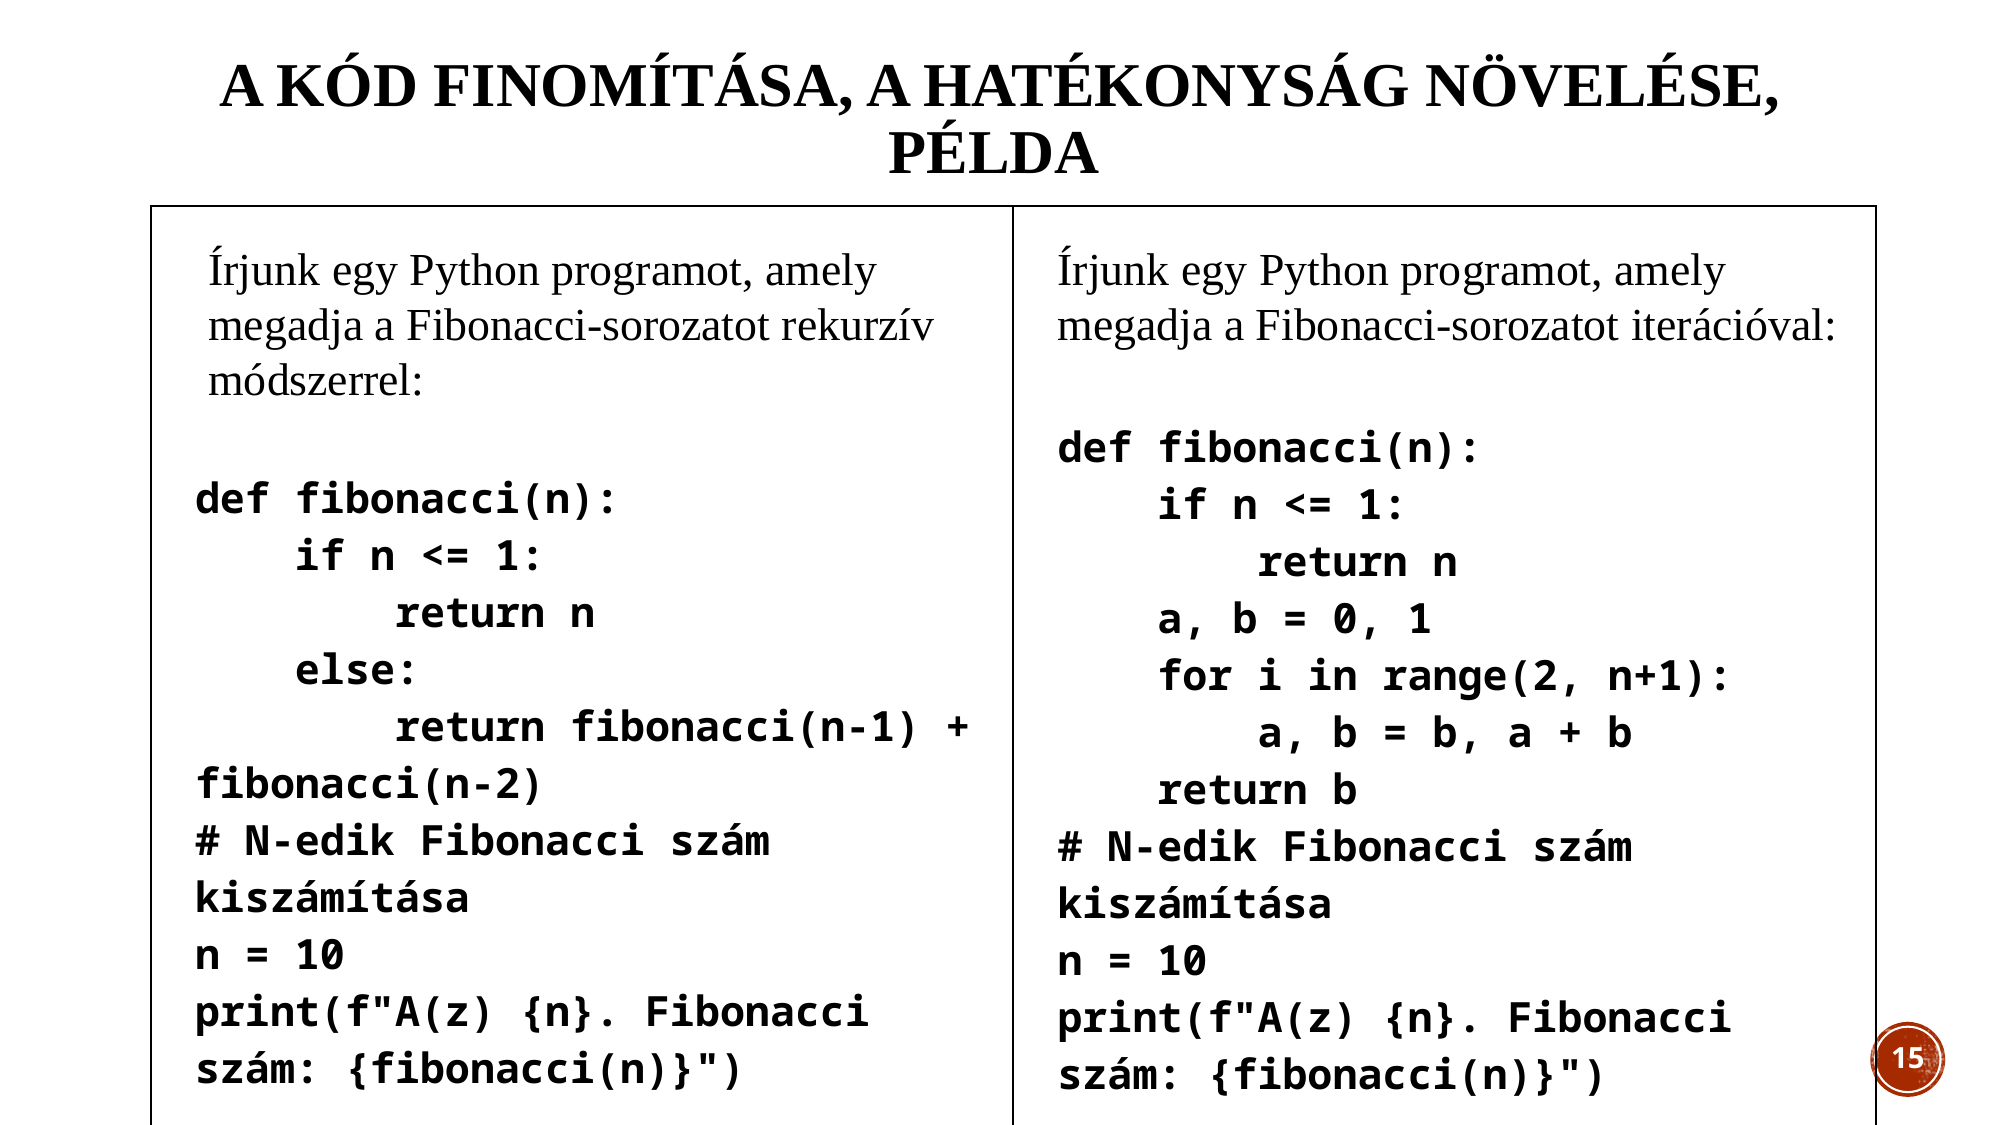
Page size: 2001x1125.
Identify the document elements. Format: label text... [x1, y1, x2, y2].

table_header def fibonacci(n): if n <= 1: return n else: return fibonacci(n-1) + fibonacci(n-2) # N-edik Fibonacci szám kiszámítása n = 10 print(f"A(z) {n}. Fibonacci szám: {fibonacci(n)}") [152, 207, 1012, 1125]
text_box Írjunk egy Python programot, amely megadja a Fibonacci-sorozatot rekurzív módszerrel: [193, 232, 1014, 412]
title A kód finomítása, a hatékonyság növelése, példa [137, 44, 1863, 195]
text_box Írjunk egy Python programot, amely megadja a Fibonacci-sorozatot iterációval: [1042, 232, 1863, 357]
slide_number 15 [1855, 1028, 1961, 1089]
table_header I def fibonacci(n): if n <= 1: return n a, b = 0, 1 for i in range(2, n+1): a, b = b, a + b return b # N-edik Fibonacci szám kiszámítása n = 10 print(f"A(z) {n}. Fibonacci szám: {fibonacci(n)}") [1014, 207, 1875, 1125]
